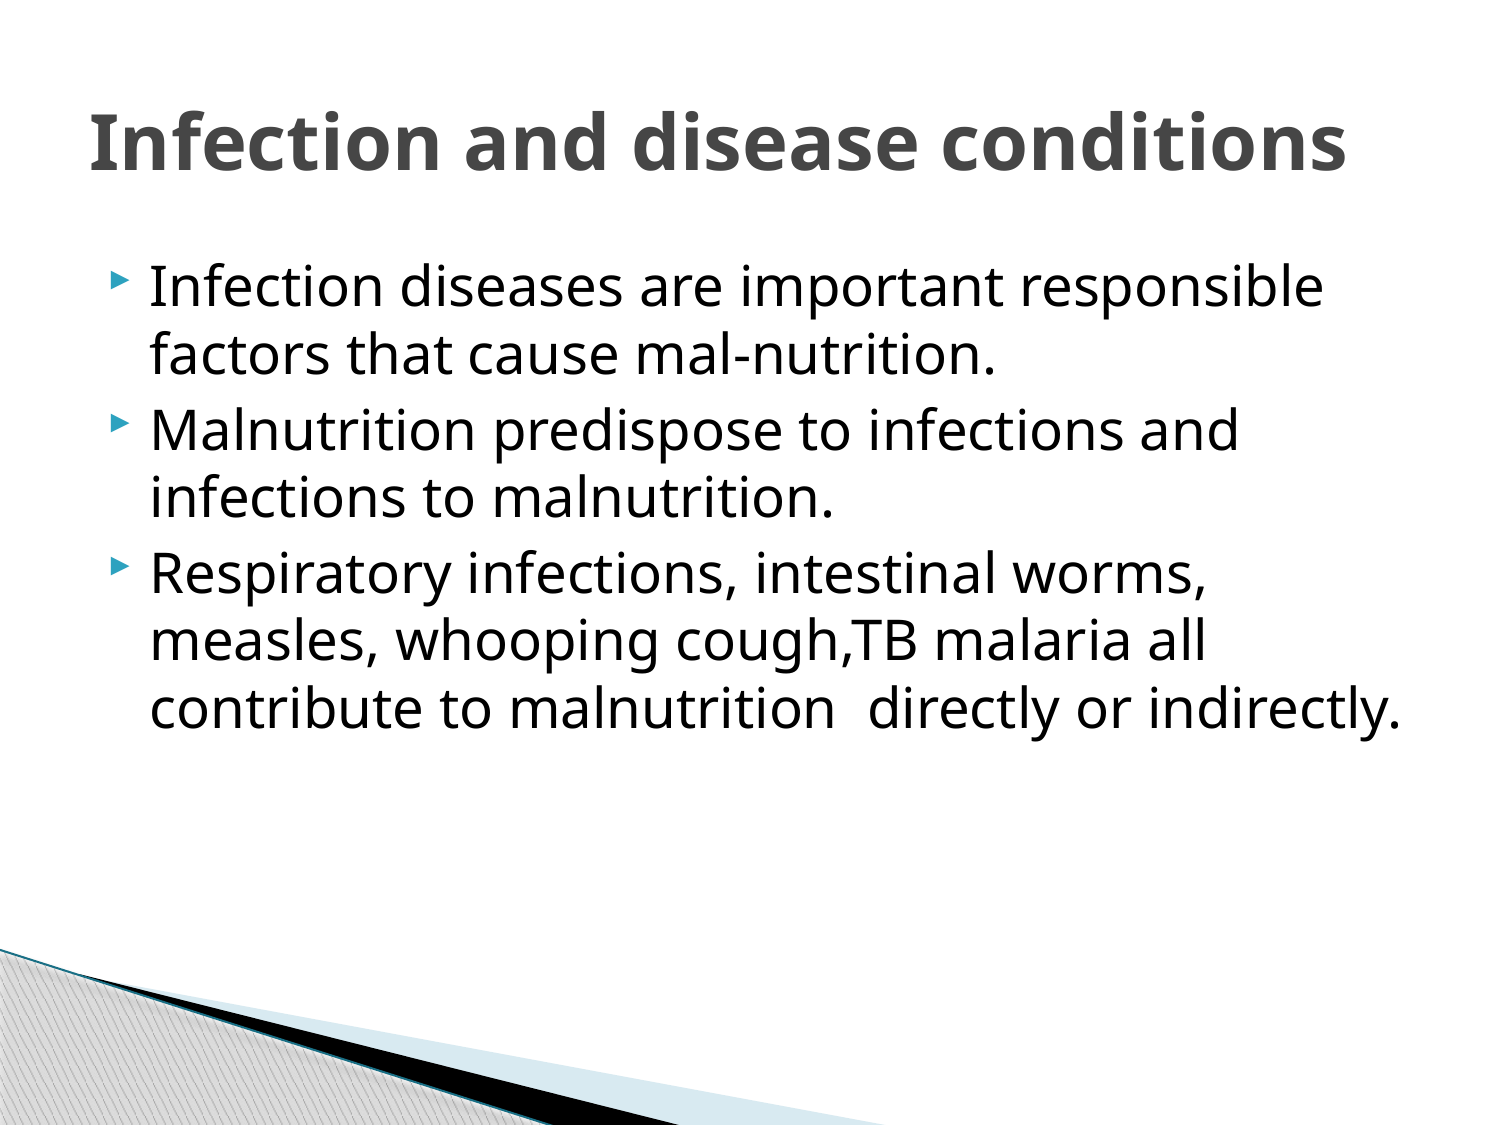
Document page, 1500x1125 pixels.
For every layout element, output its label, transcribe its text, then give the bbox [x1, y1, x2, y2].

title Infection and disease conditions [75, 45, 1425, 233]
list Infection diseases are important responsible factors that cause mal-nutrition. Malnutrition predispose to infections and infections to malnutrition. Respiratory infections, intestinal worms, measles, whooping cough,TB malaria all contribute to malnutrition directly or indirectly. [75, 243, 1425, 986]
